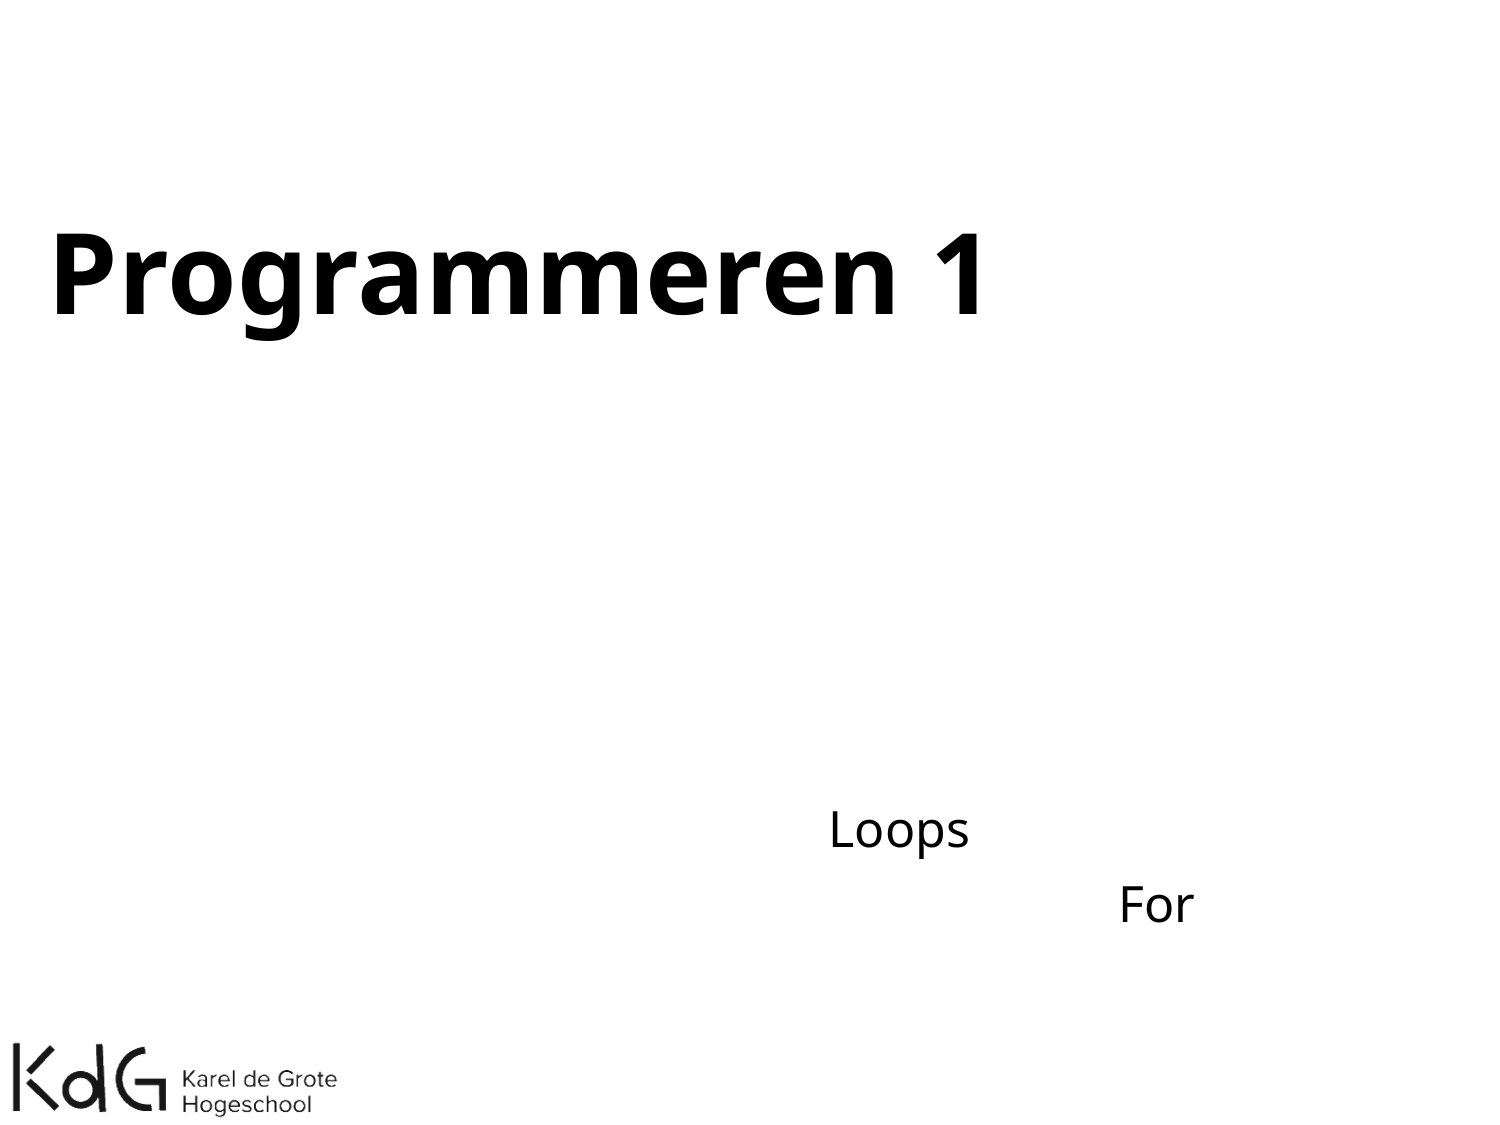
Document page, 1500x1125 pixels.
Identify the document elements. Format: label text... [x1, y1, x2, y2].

subtitle Loops For [813, 796, 1500, 1104]
title Programmeren 1 [32, 196, 1500, 725]
picture [0, 997, 383, 1125]
